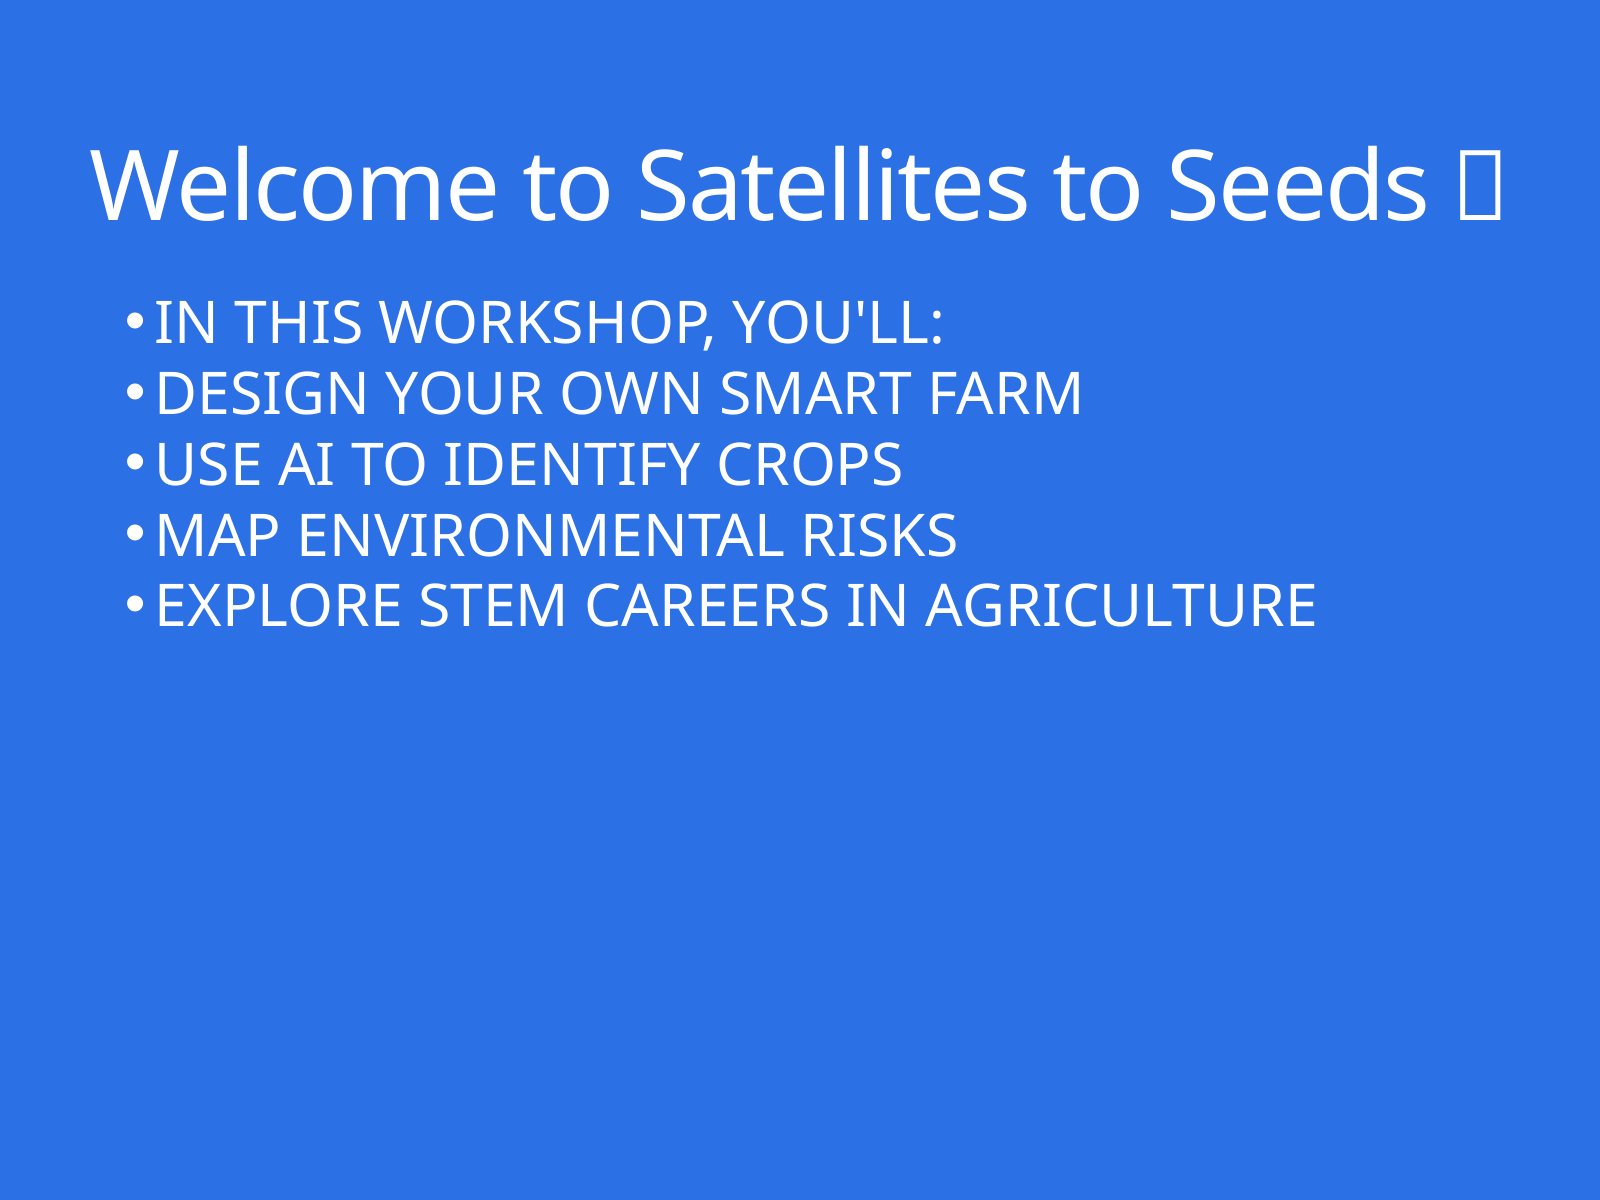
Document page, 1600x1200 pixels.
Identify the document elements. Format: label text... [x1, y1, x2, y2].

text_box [79, 47, 1521, 317]
text_box IN THIS WORKSHOP, YOU'LL: DESIGN YOUR OWN SMART FARM USE AI TO IDENTIFY CROPS MAP ENVIRONMENTAL RISKS EXPLORE STEM CAREERS IN AGRICULTURE [94, 324, 1505, 639]
